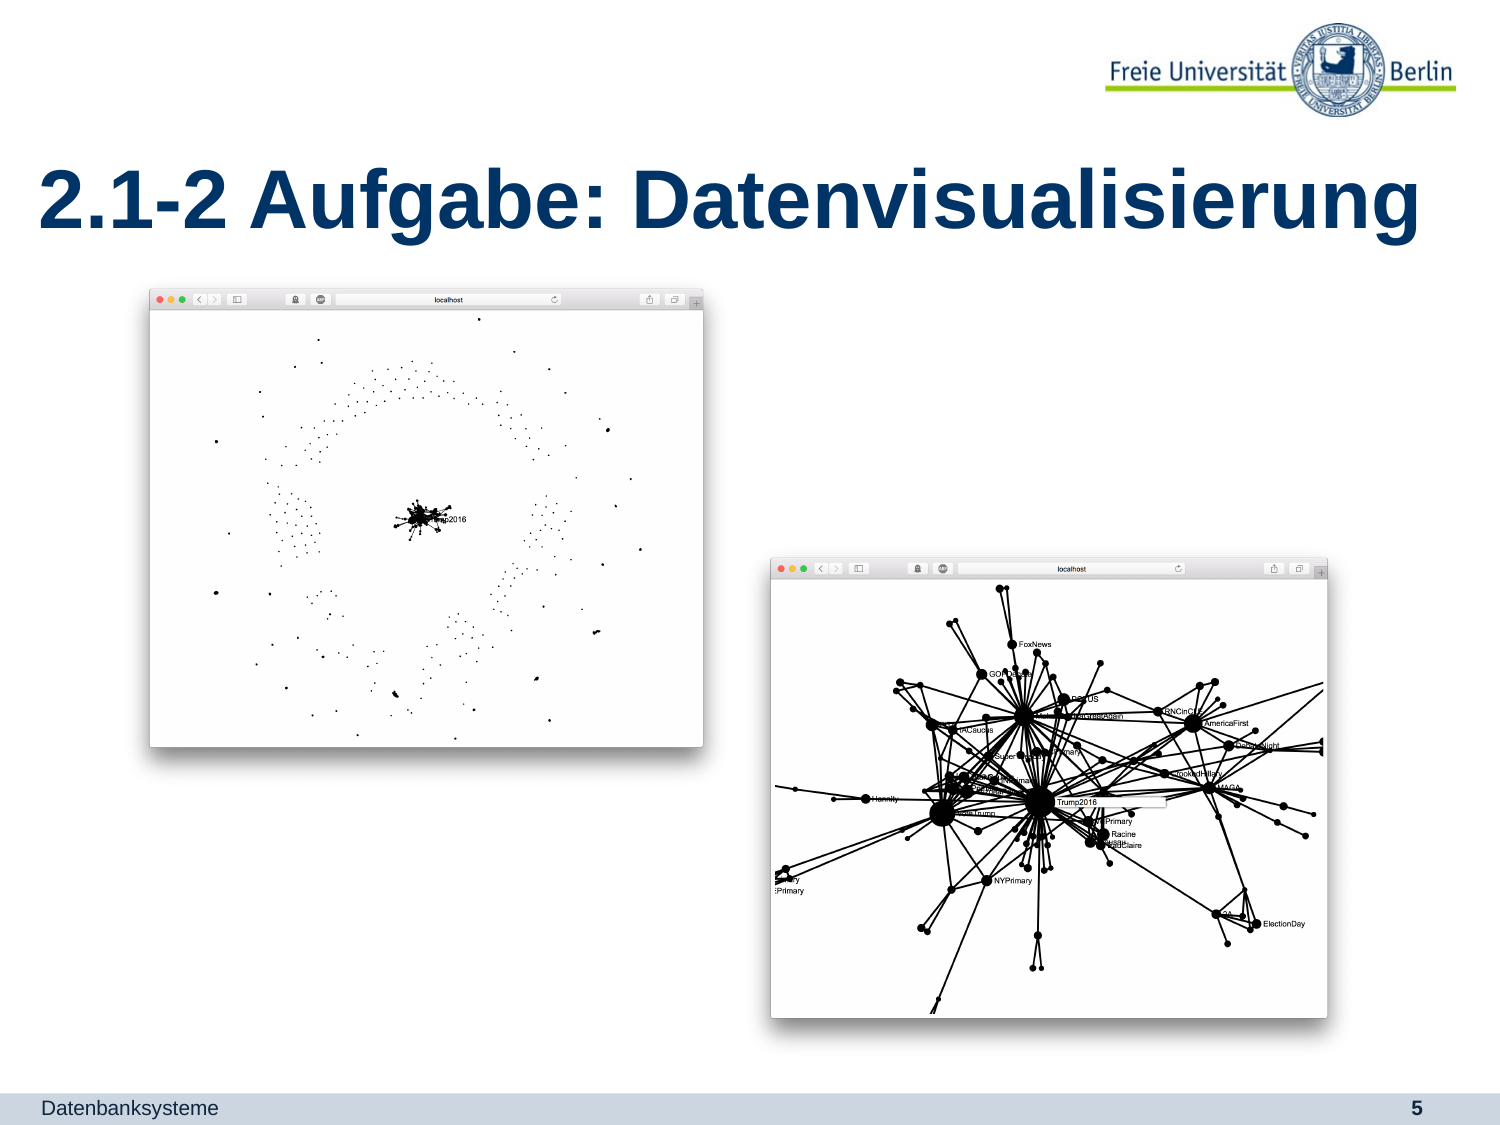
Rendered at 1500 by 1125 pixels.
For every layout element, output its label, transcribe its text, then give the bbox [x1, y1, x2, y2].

text_box Datenbanksysteme [38, 1094, 326, 1125]
text_box <number> [1407, 1094, 1439, 1125]
picture [117, 271, 734, 792]
text_box 2.1-2 Aufgabe: Datenvisualisierung [38, 145, 1461, 247]
picture [739, 540, 1359, 1064]
picture [1105, 23, 1457, 117]
